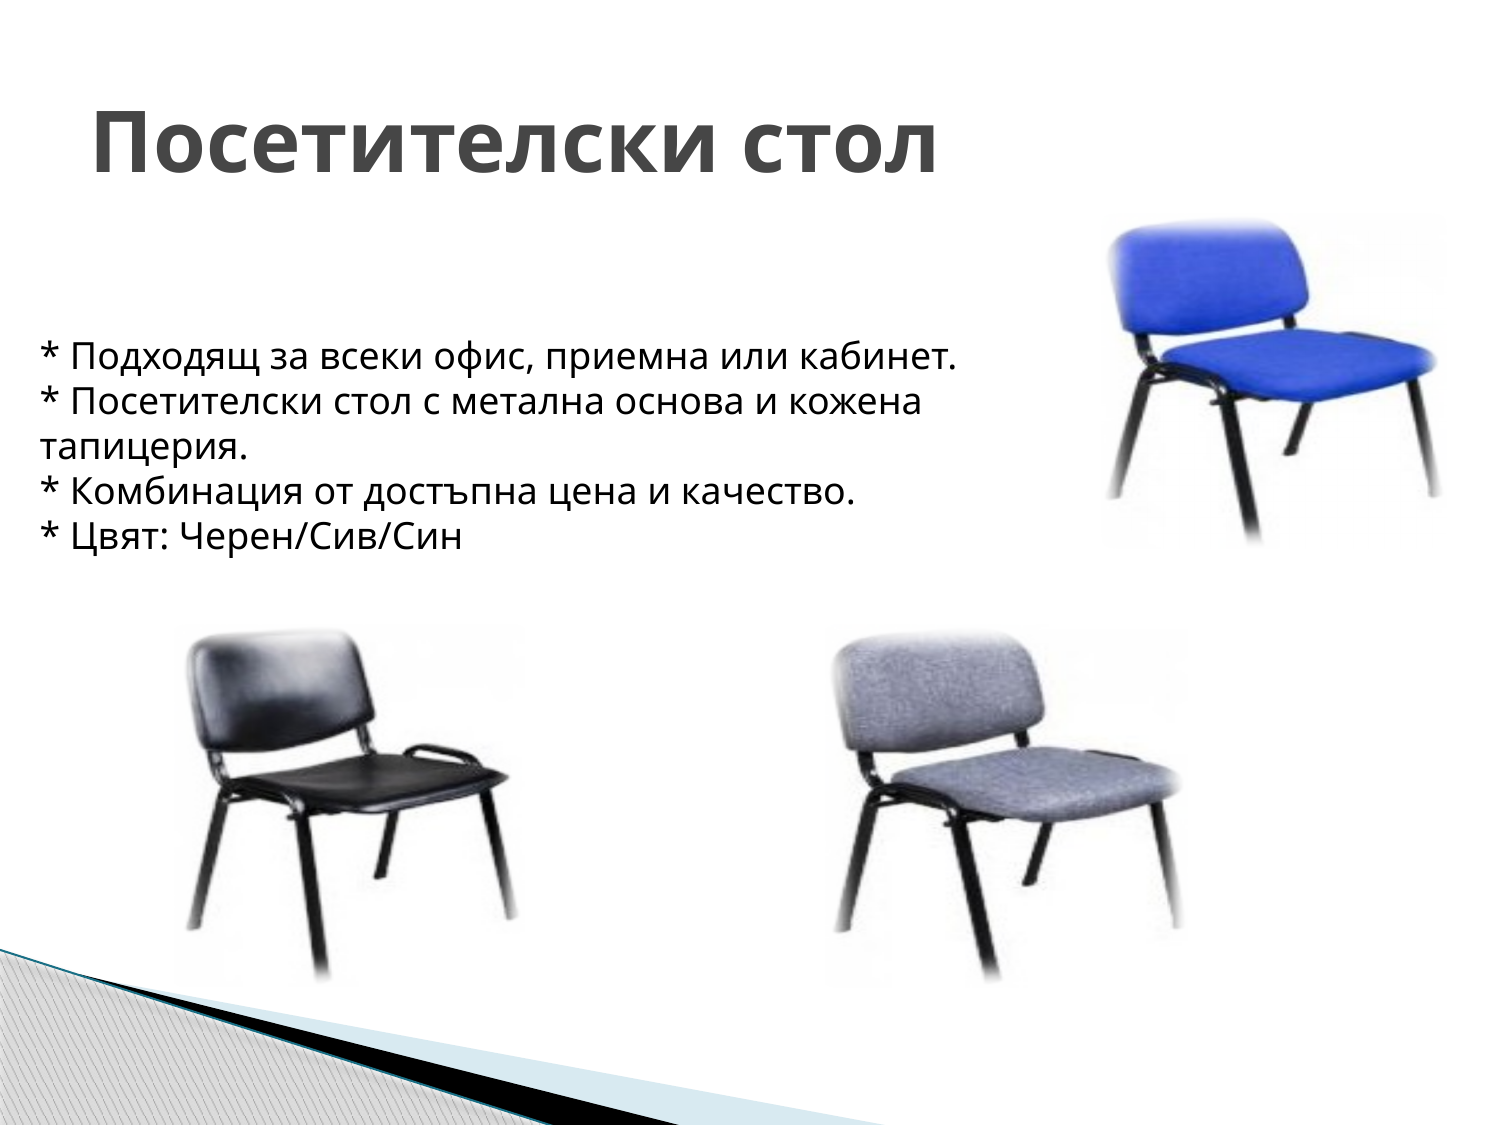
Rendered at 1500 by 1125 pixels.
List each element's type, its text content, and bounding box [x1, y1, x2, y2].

picture [174, 624, 526, 988]
text_box * Подходящ за всеки офис, приемна или кабинет. * Посетителски стол с метална основа и кожена тапицерия. * Комбинация от достъпна цена и качество. * Цвят: Черен/Сив/Син [24, 324, 1013, 565]
title Посетителски стол [75, 45, 1425, 233]
picture [824, 624, 1188, 988]
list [1099, 212, 1448, 551]
